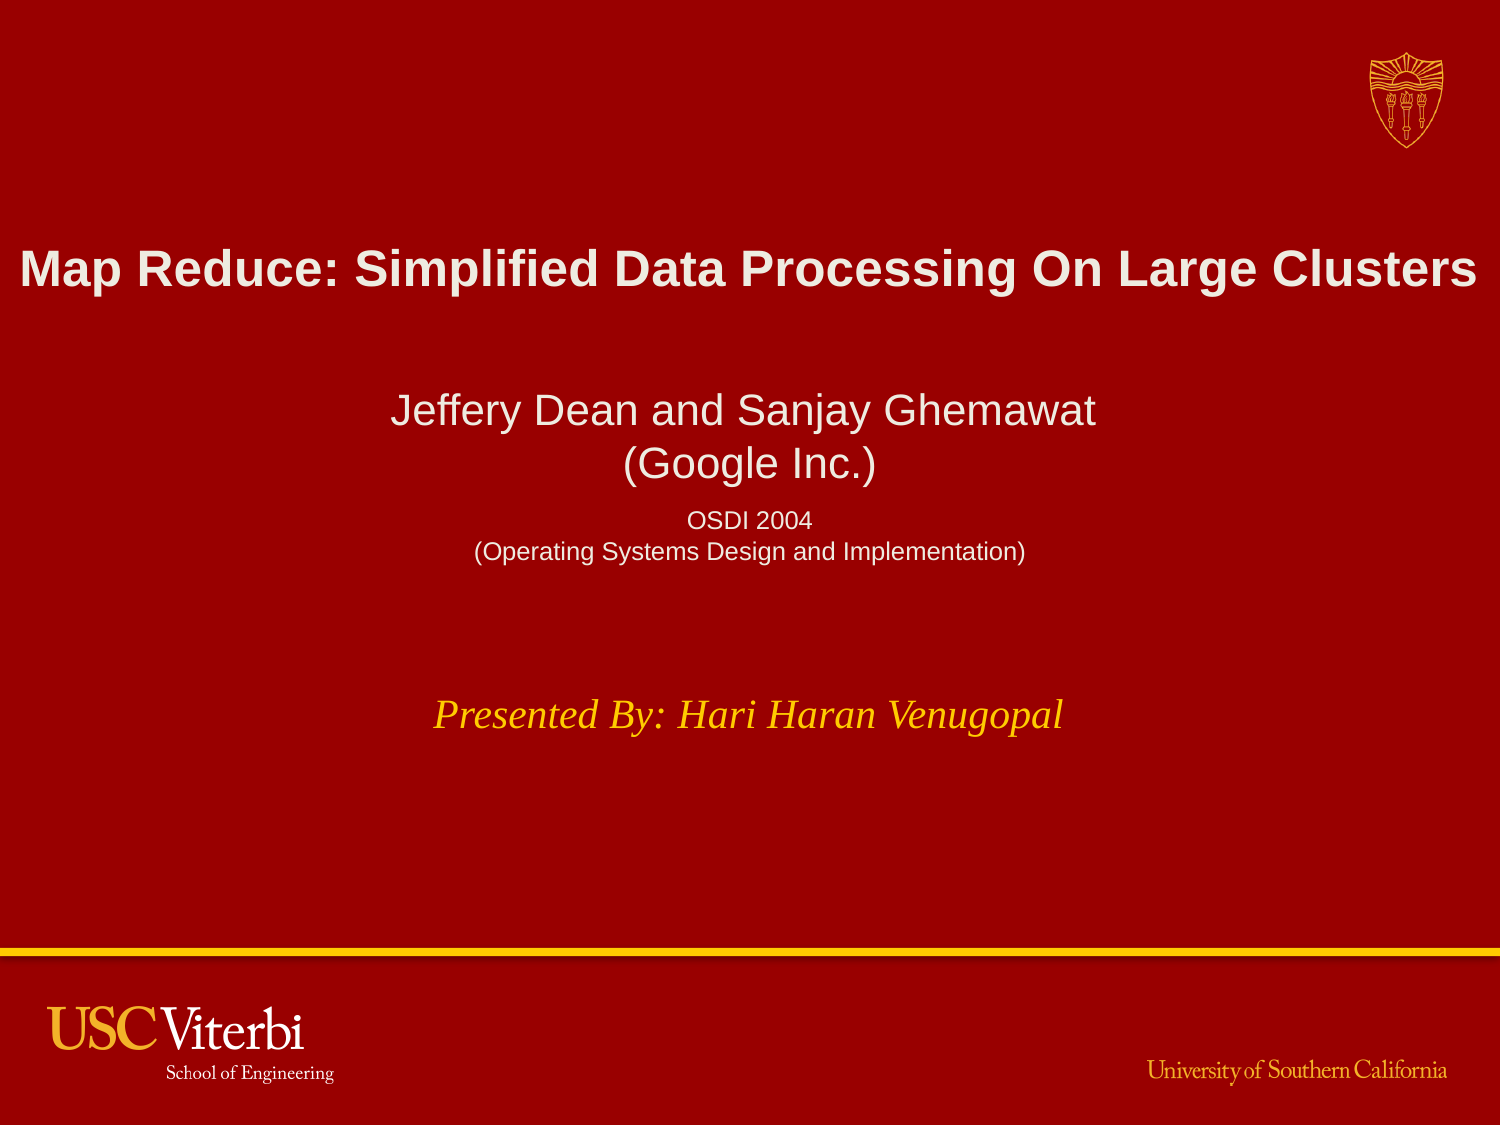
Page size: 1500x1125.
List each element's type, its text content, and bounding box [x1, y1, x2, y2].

picture [47, 1006, 334, 1084]
picture [1345, 39, 1468, 162]
text_box Presented By: Hari Haran Venugopal [0, 679, 1498, 803]
picture [1147, 1059, 1447, 1086]
text_box Map Reduce: Simplified Data Processing On Large Clusters Jeffery Dean and Sanjay Ghemawat (Google Inc.) OSDI 2004 (Operating Systems Design and Implementation) [1, 219, 1499, 581]
